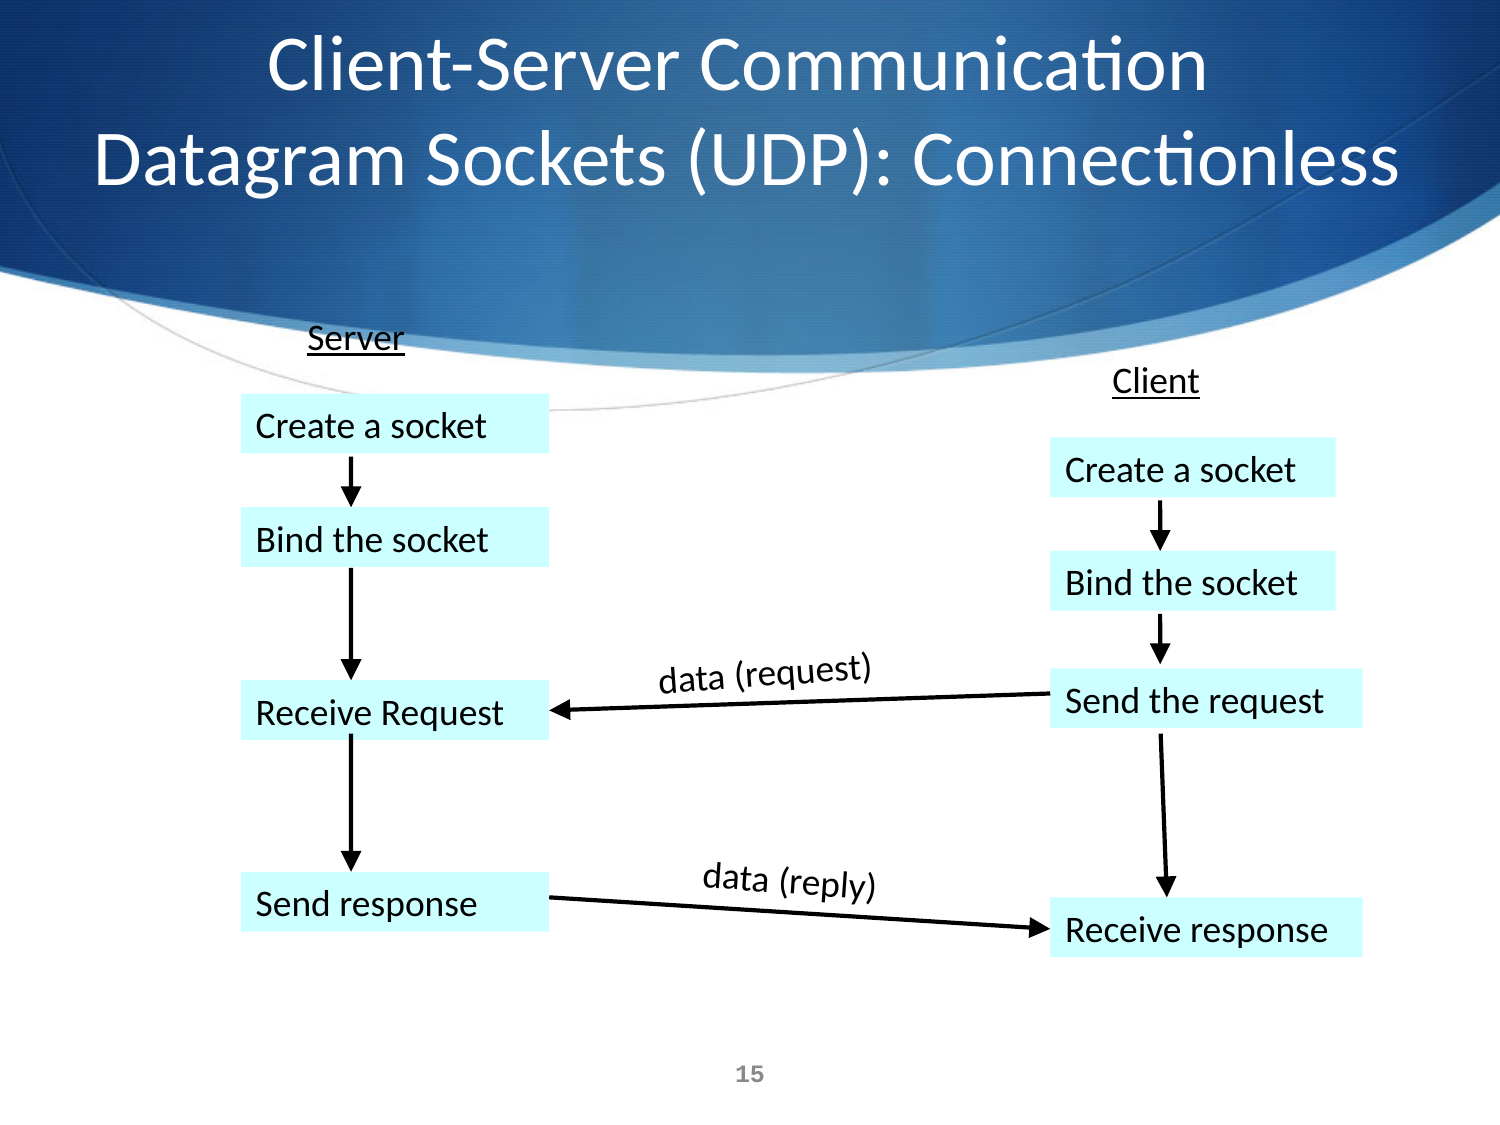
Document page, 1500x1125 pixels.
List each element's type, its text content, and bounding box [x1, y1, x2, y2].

text_box Send response [240, 871, 550, 932]
text_box Client [1097, 349, 1215, 409]
title Client-Server Communication Datagram Sockets (UDP): Connectionless [36, 12, 1459, 200]
text_box [340, 567, 362, 681]
slide_number 15 [706, 1042, 794, 1103]
text_box Send the request [1050, 668, 1363, 729]
text_box Create a socket [240, 393, 550, 454]
text_box data (request) [641, 632, 889, 711]
text_box [1149, 500, 1171, 551]
text_box [1149, 613, 1171, 665]
text_box Bind the socket [240, 507, 550, 567]
text_box Receive response [1050, 897, 1363, 958]
text_box Server [292, 305, 420, 366]
text_box [549, 897, 1051, 938]
text_box Receive Request [240, 680, 550, 740]
text_box [340, 456, 362, 508]
text_box [1155, 733, 1177, 898]
text_box Create a socket [1050, 437, 1336, 498]
text_box Bind the socket [1050, 550, 1336, 611]
text_box [340, 733, 362, 872]
text_box [549, 699, 645, 721]
text_box data (reply) [685, 841, 895, 917]
picture [0, 0, 1500, 1125]
